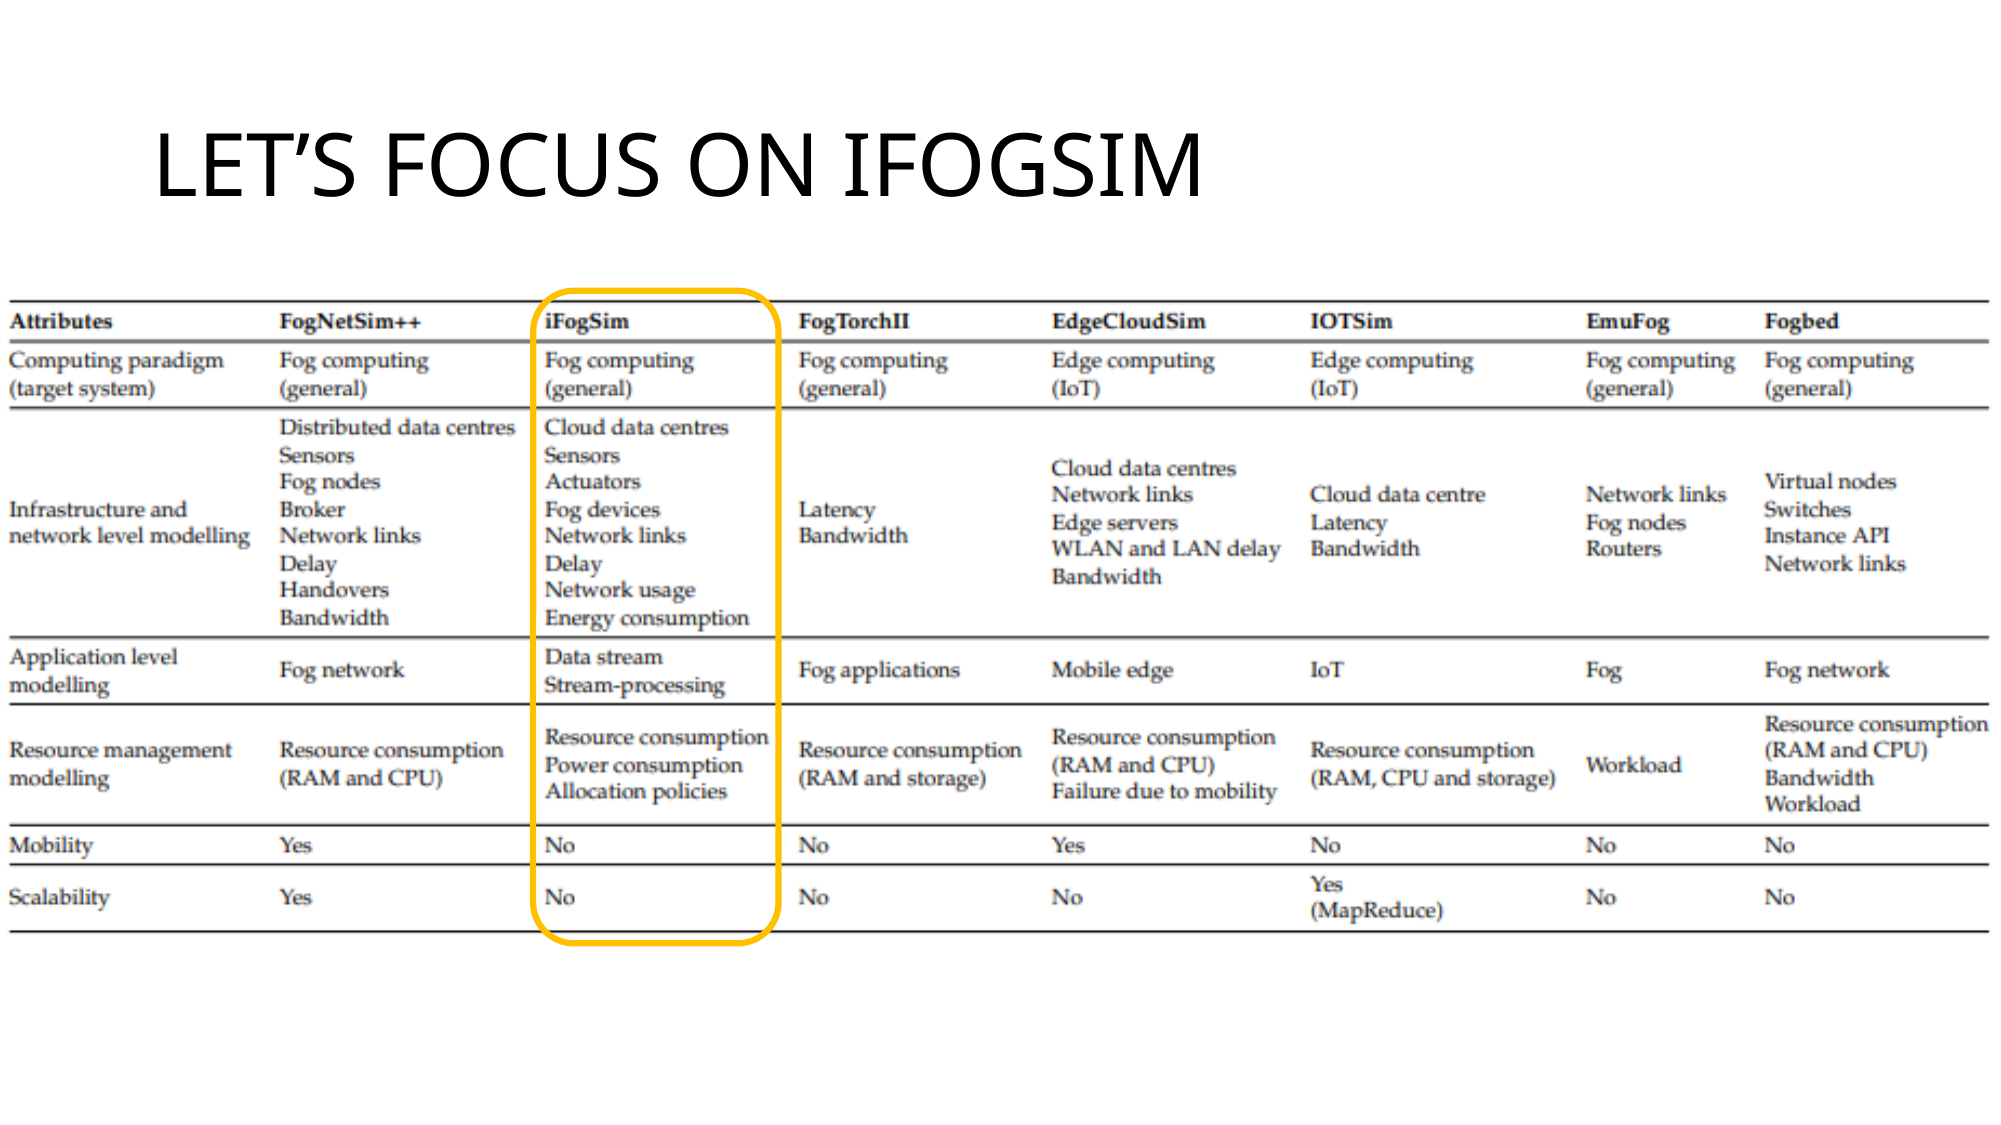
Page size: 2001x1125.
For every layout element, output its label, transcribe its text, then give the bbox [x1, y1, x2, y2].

title LET’S FOCUS ON IFOGSIM [137, 59, 1934, 278]
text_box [0, 290, 2000, 944]
